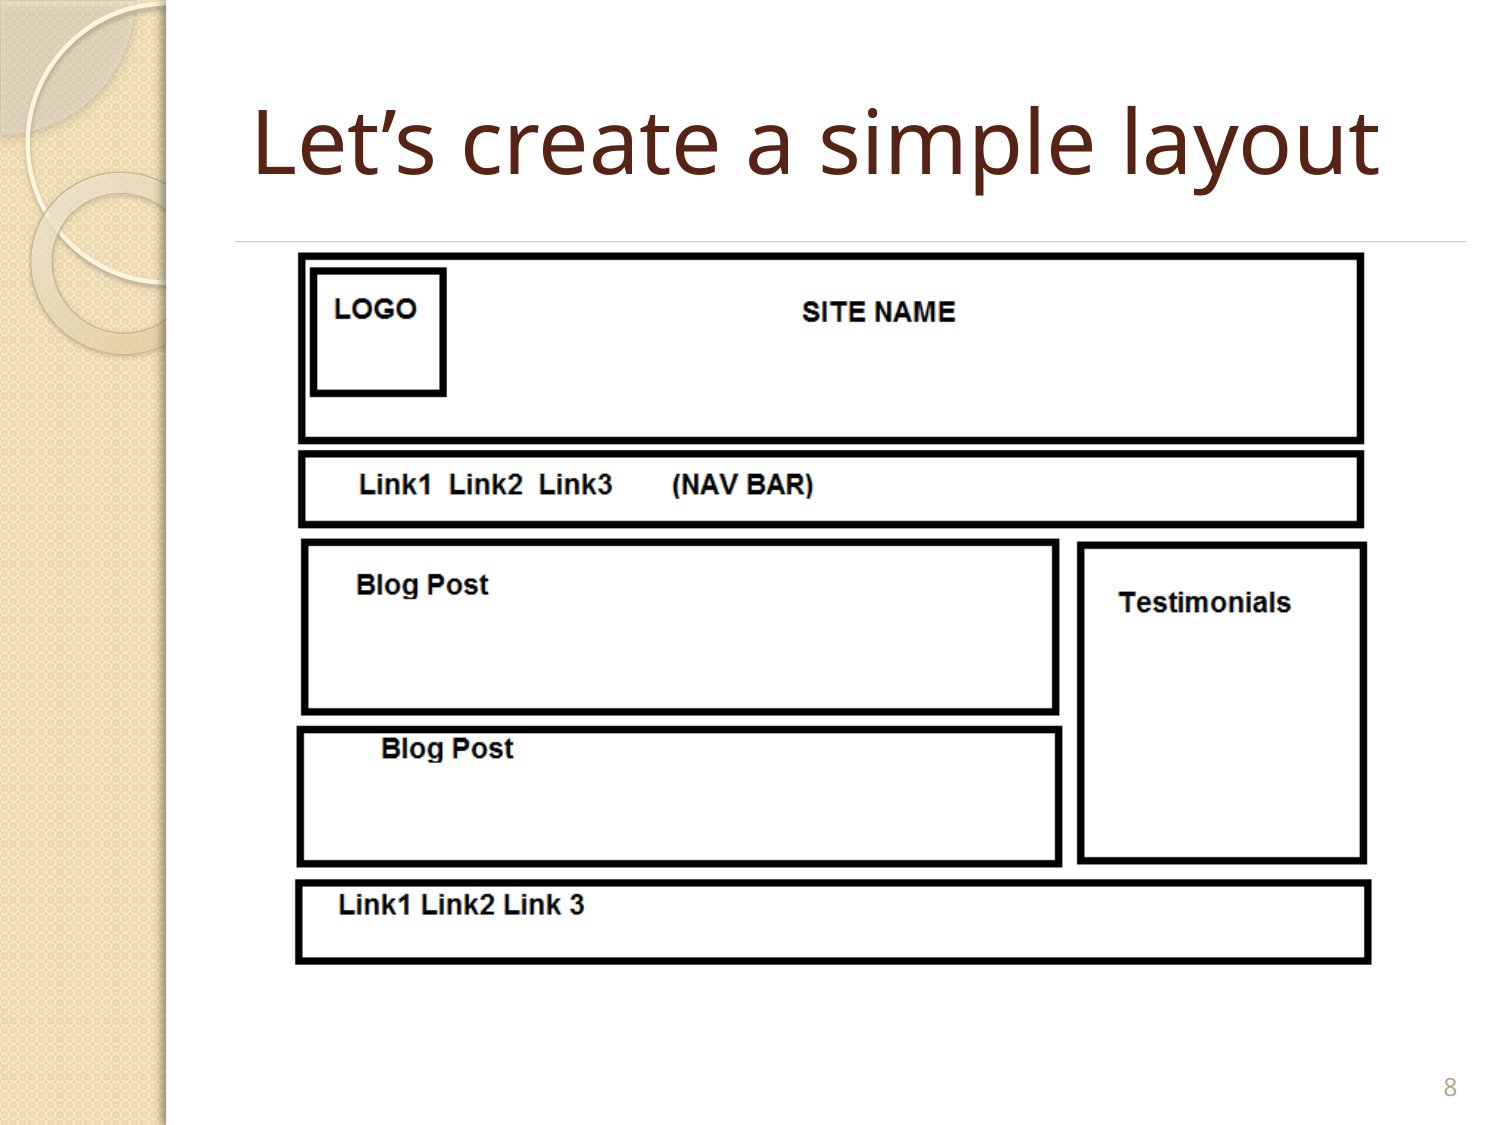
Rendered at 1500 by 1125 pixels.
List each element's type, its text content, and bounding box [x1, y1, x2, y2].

title Let’s create a simple layout [235, 45, 1466, 233]
slide_number 8 [1413, 1034, 1488, 1113]
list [235, 241, 1466, 1021]
